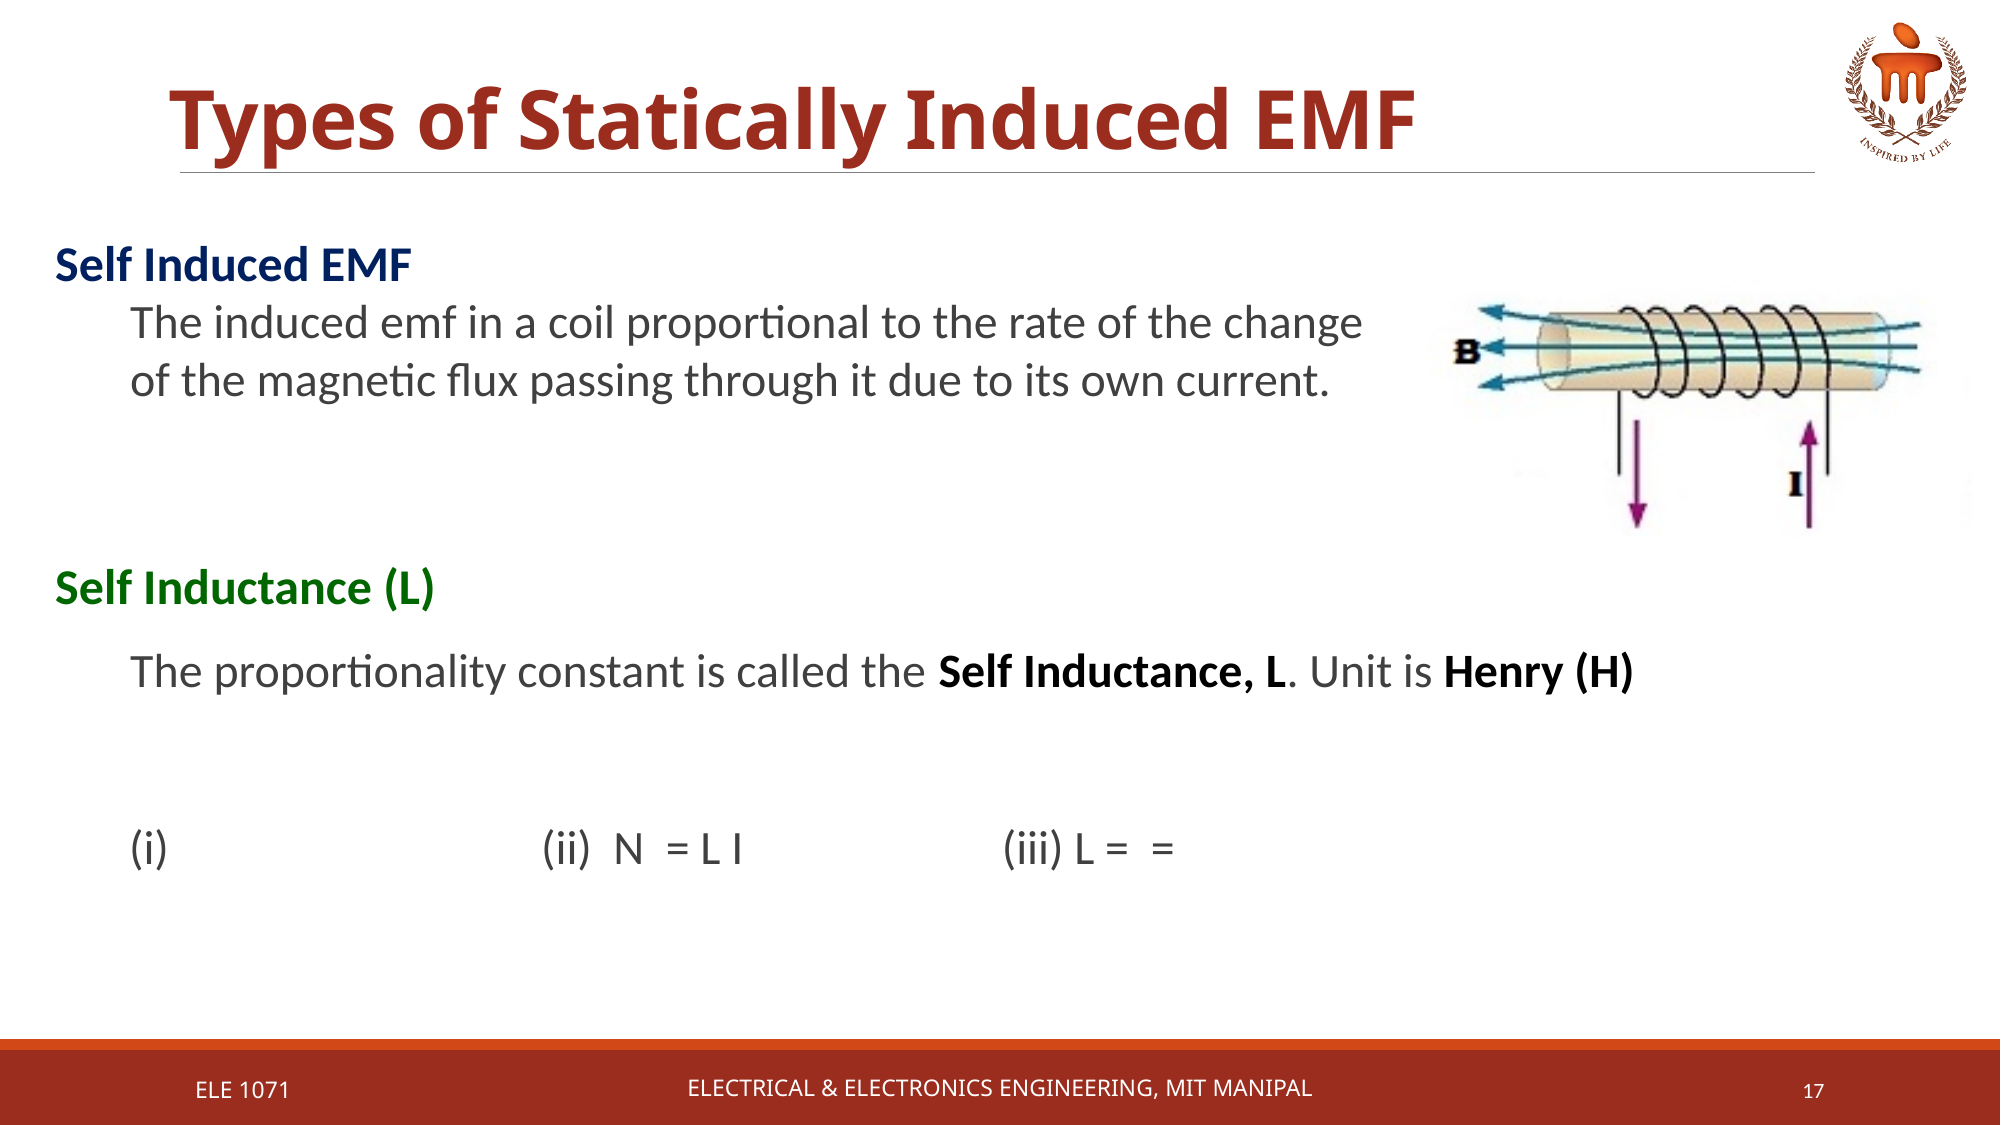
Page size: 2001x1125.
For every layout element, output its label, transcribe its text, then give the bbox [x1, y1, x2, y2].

picture [1841, 20, 1971, 163]
picture [1426, 182, 1972, 547]
footer Electrical & Electronics Engineering, MIT Manipal [604, 1059, 1396, 1120]
slide_number 17 [1624, 1059, 1840, 1120]
title Types of Statically Induced EMF [153, 73, 1564, 174]
slide_number ELE 1071 [180, 1059, 586, 1120]
